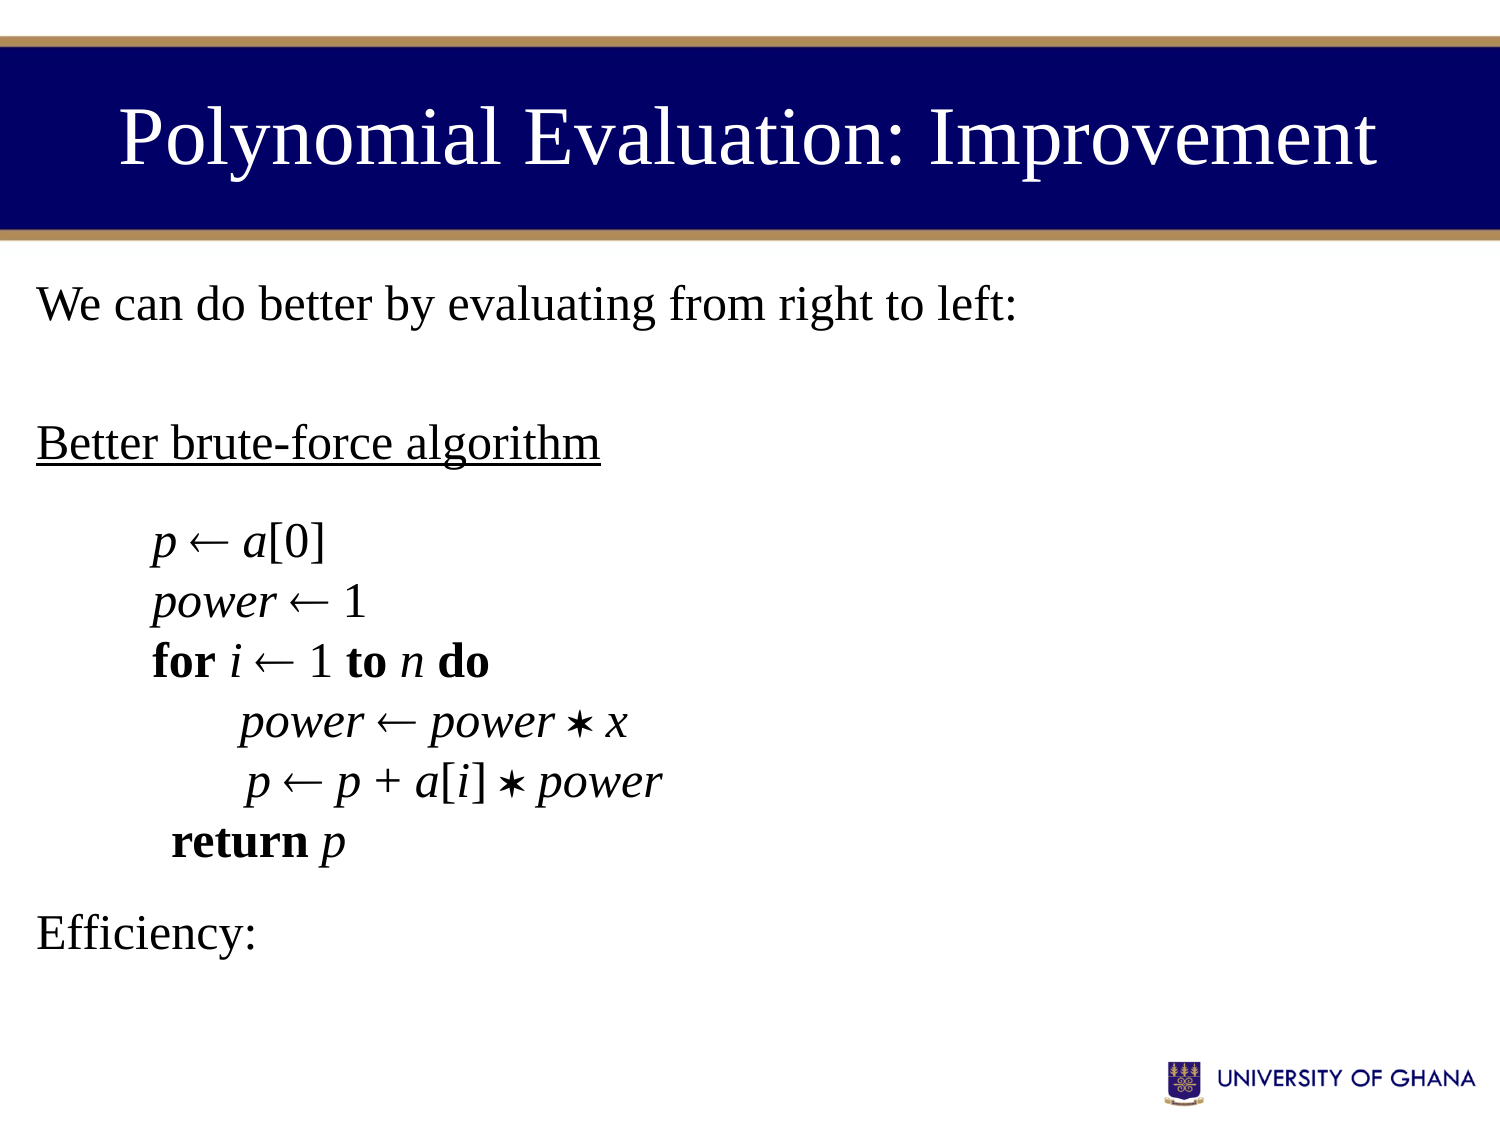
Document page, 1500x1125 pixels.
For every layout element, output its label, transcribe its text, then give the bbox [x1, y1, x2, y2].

text_box p  a[0] power  1 for i  1 to n do power  power  x p  p + a[i]  power return p [137, 499, 913, 875]
list We can do better by evaluating from right to left: Better brute-force algorithm Efficiency: [21, 262, 1477, 1048]
picture [0, 0, 1500, 1125]
title Polynomial Evaluation: Improvement [21, 37, 1477, 225]
